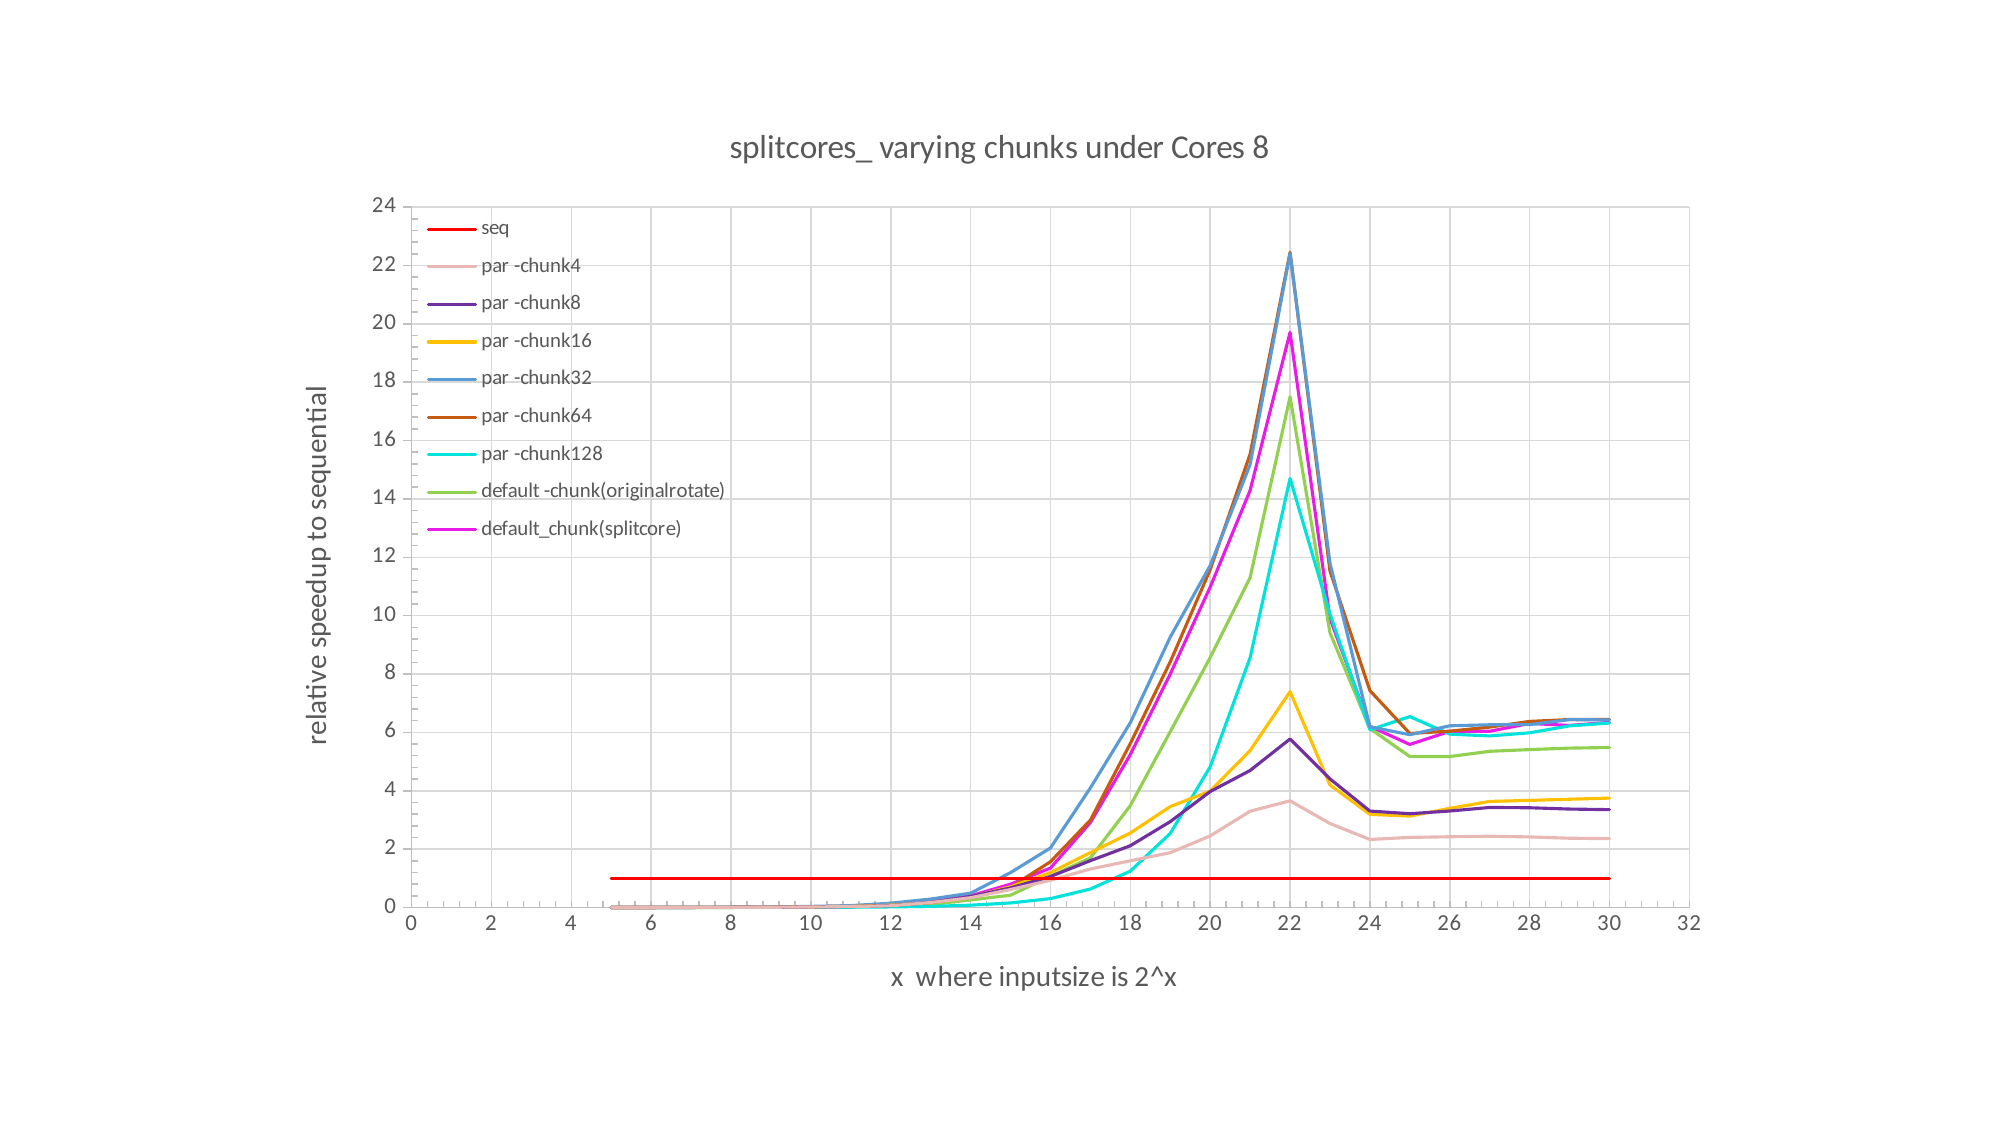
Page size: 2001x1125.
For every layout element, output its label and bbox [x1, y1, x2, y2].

chart [268, 97, 1732, 1028]
